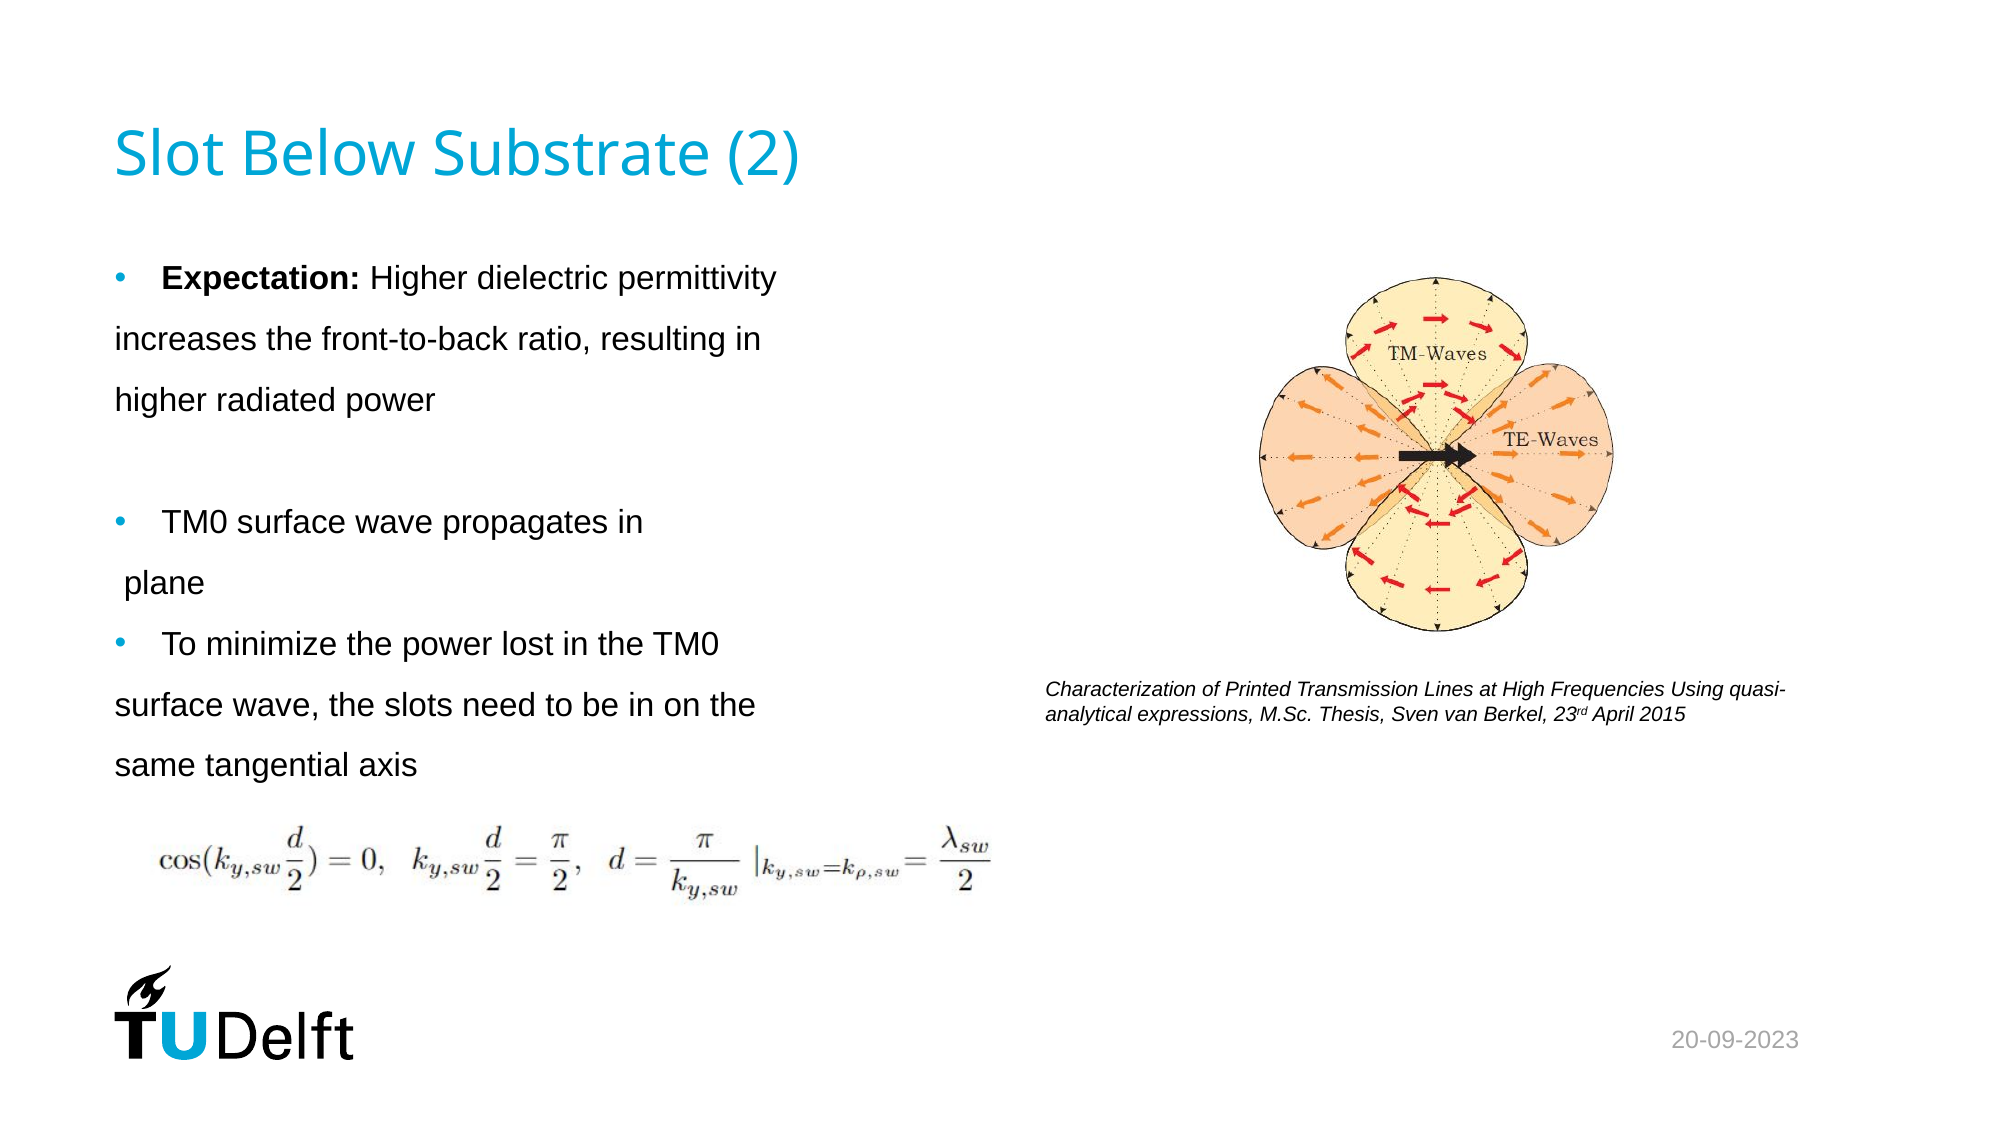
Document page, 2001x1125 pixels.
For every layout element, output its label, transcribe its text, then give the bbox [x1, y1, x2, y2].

picture [1199, 249, 1660, 643]
picture [131, 804, 1027, 923]
text_box Characterization of Printed Transmission Lines at High Frequencies Using quasi-analytical expressions, M.Sc. Thesis, Sven van Berkel, 23rd April 2015 [1037, 668, 1844, 734]
title Slot Below Substrate (2) [114, 121, 1883, 203]
text_box 20-09-2023 [1605, 1023, 1800, 1054]
